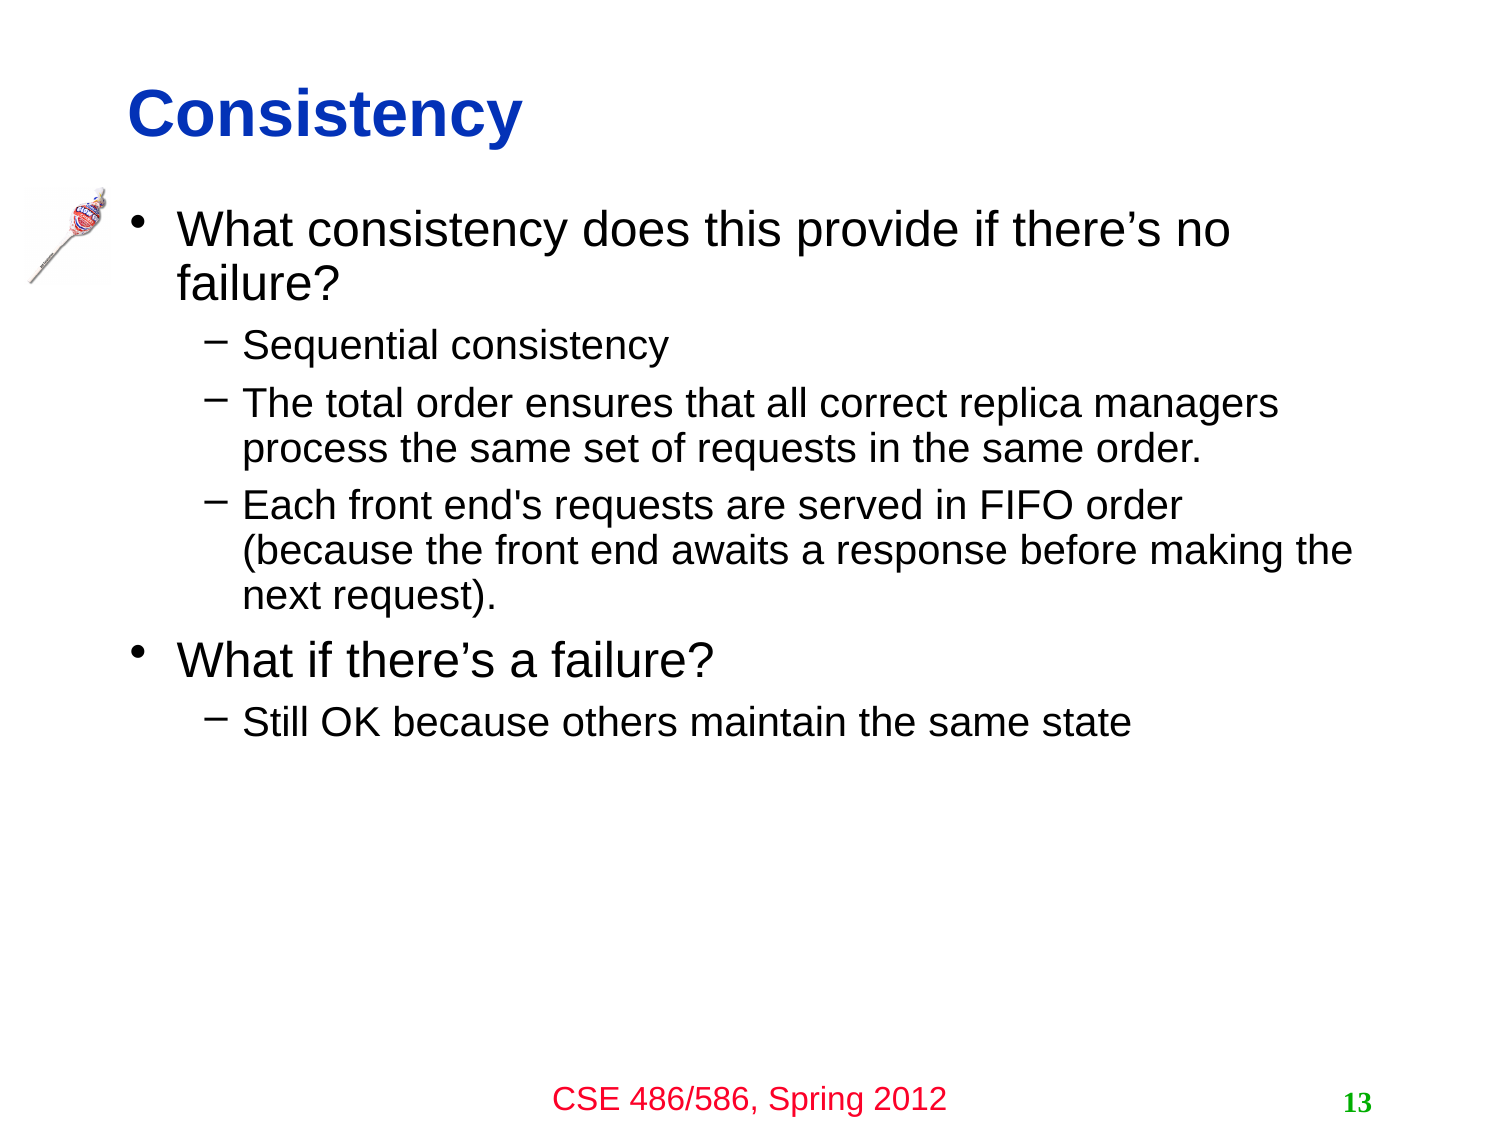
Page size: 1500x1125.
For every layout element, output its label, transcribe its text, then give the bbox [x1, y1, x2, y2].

title Consistency [112, 53, 1310, 176]
picture [24, 187, 111, 285]
slide_number 13 [1074, 1076, 1388, 1125]
list What consistency does this provide if there’s no failure? Sequential consistency The total order ensures that all correct replica managers process the same set of requests in the same order. Each front end's requests are served in FIFO order (because the front end awaits a response before making the next request). What if there’s a failure? Still OK because others maintain the same state [114, 195, 1376, 1005]
